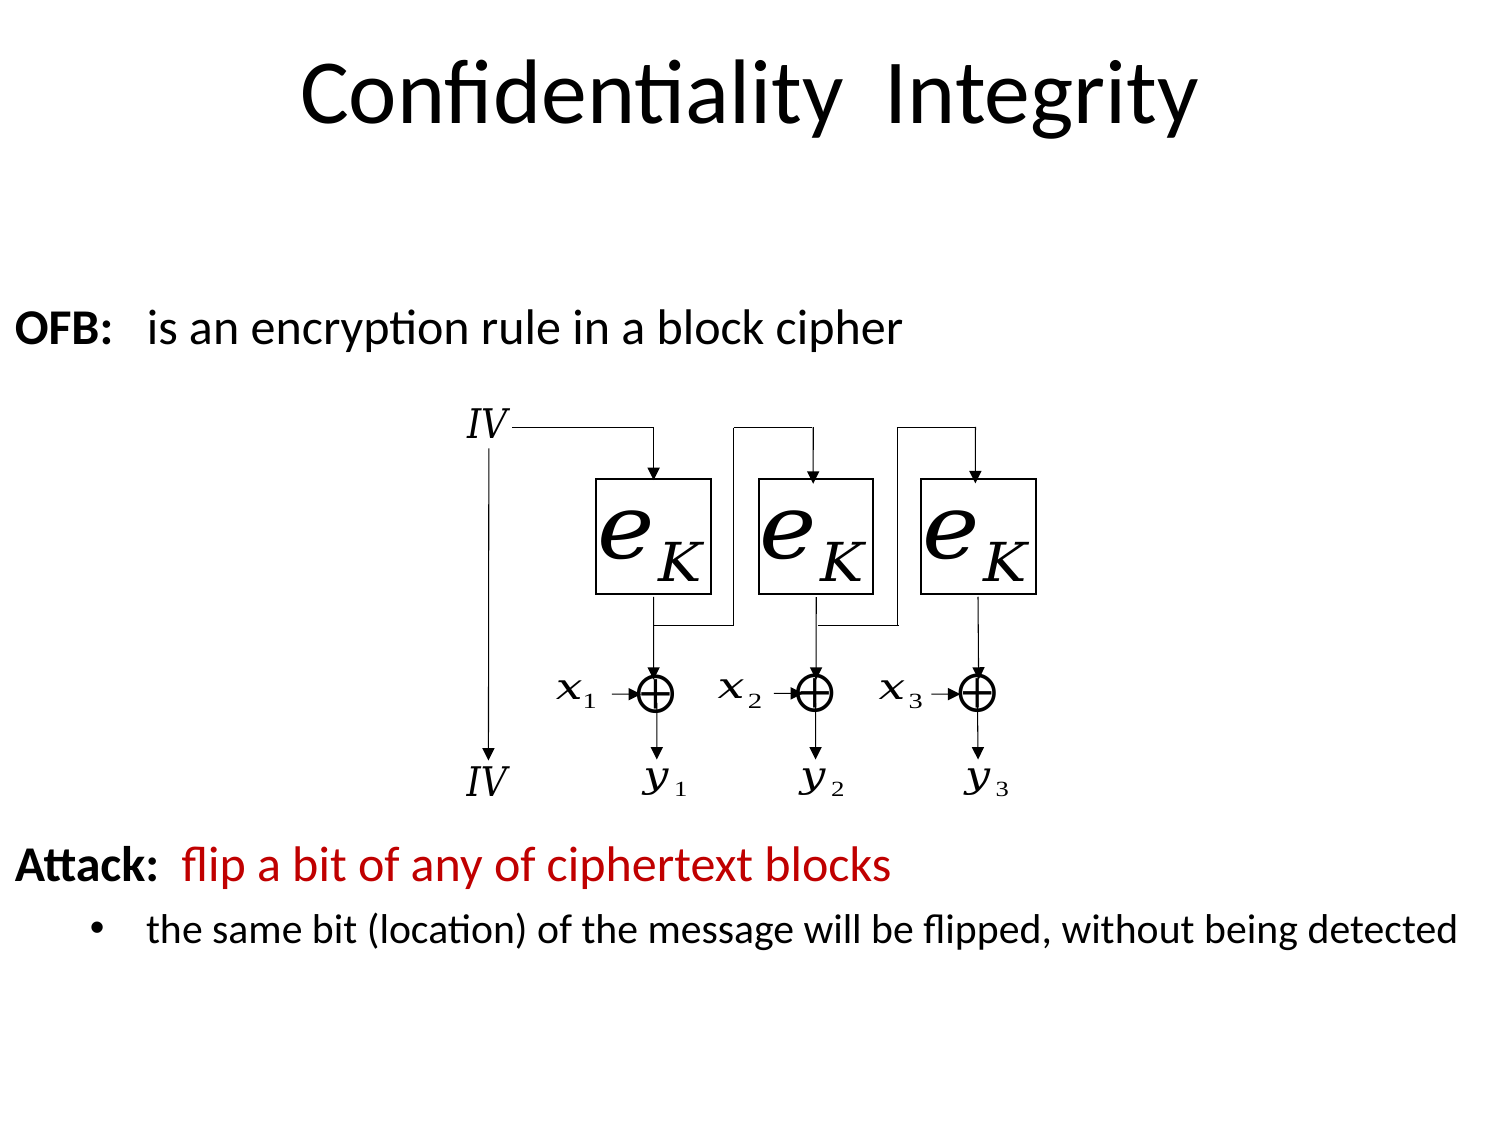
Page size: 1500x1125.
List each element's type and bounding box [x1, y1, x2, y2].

text_box [512, 427, 654, 481]
